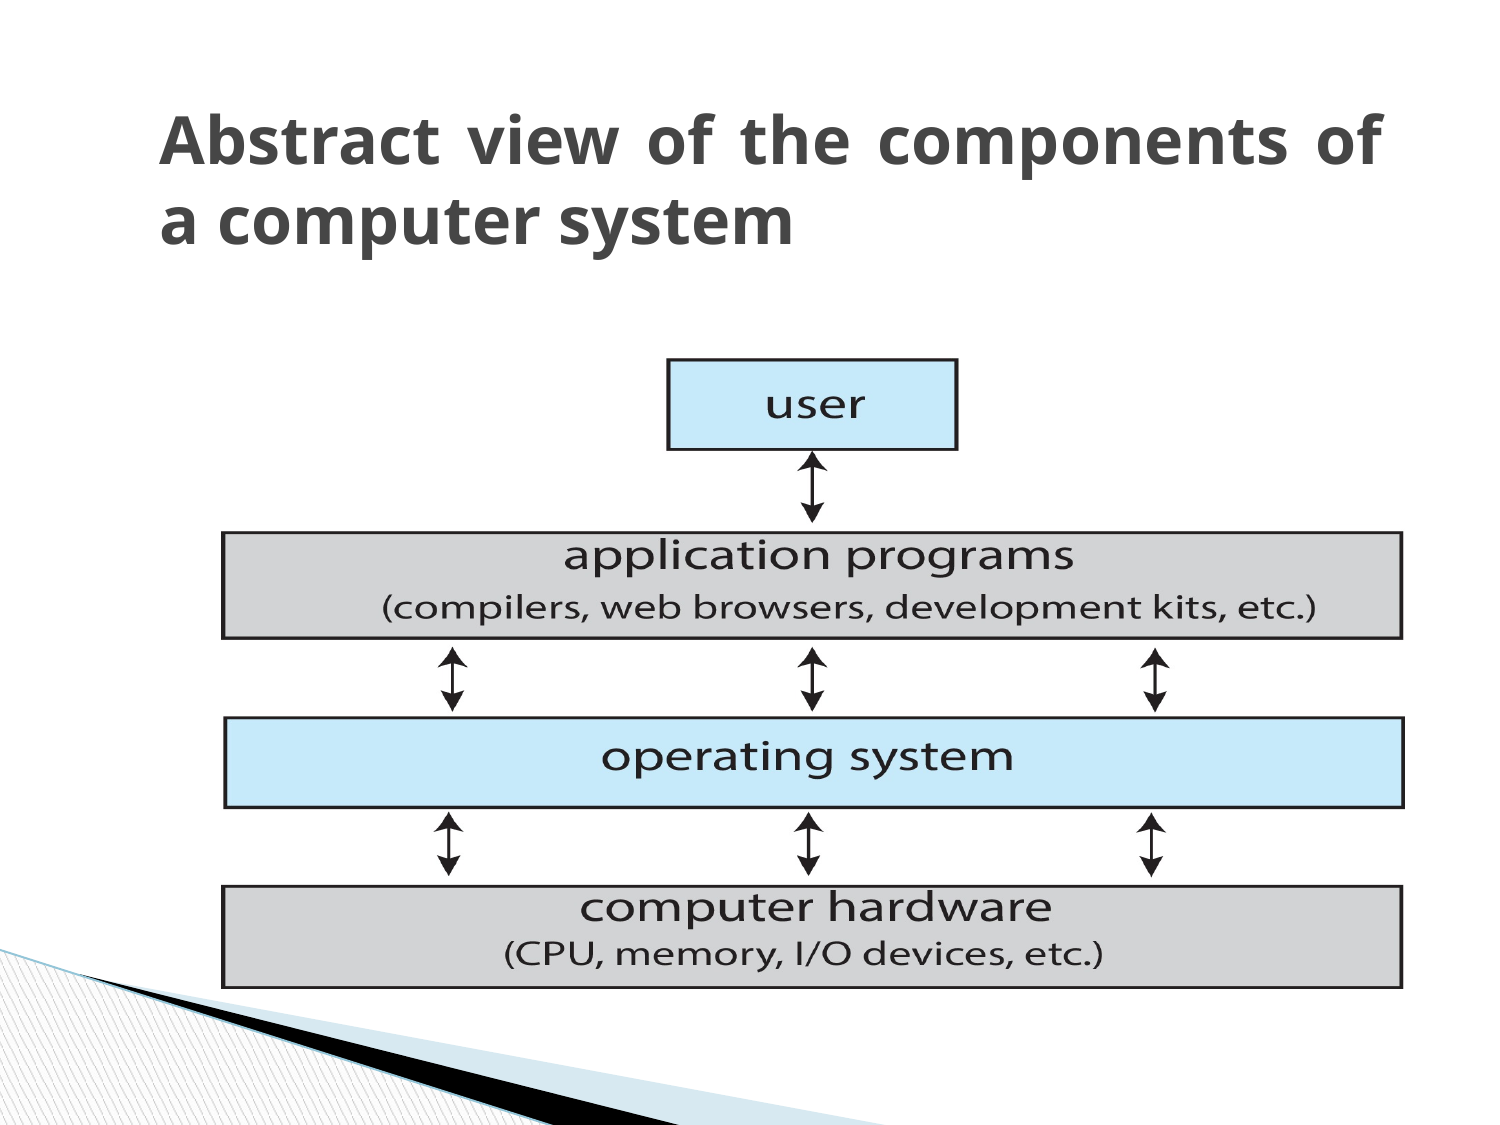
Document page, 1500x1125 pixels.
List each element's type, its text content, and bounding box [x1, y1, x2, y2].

picture [220, 358, 1405, 989]
title Abstract view of the components of a computer system [144, 130, 1400, 226]
